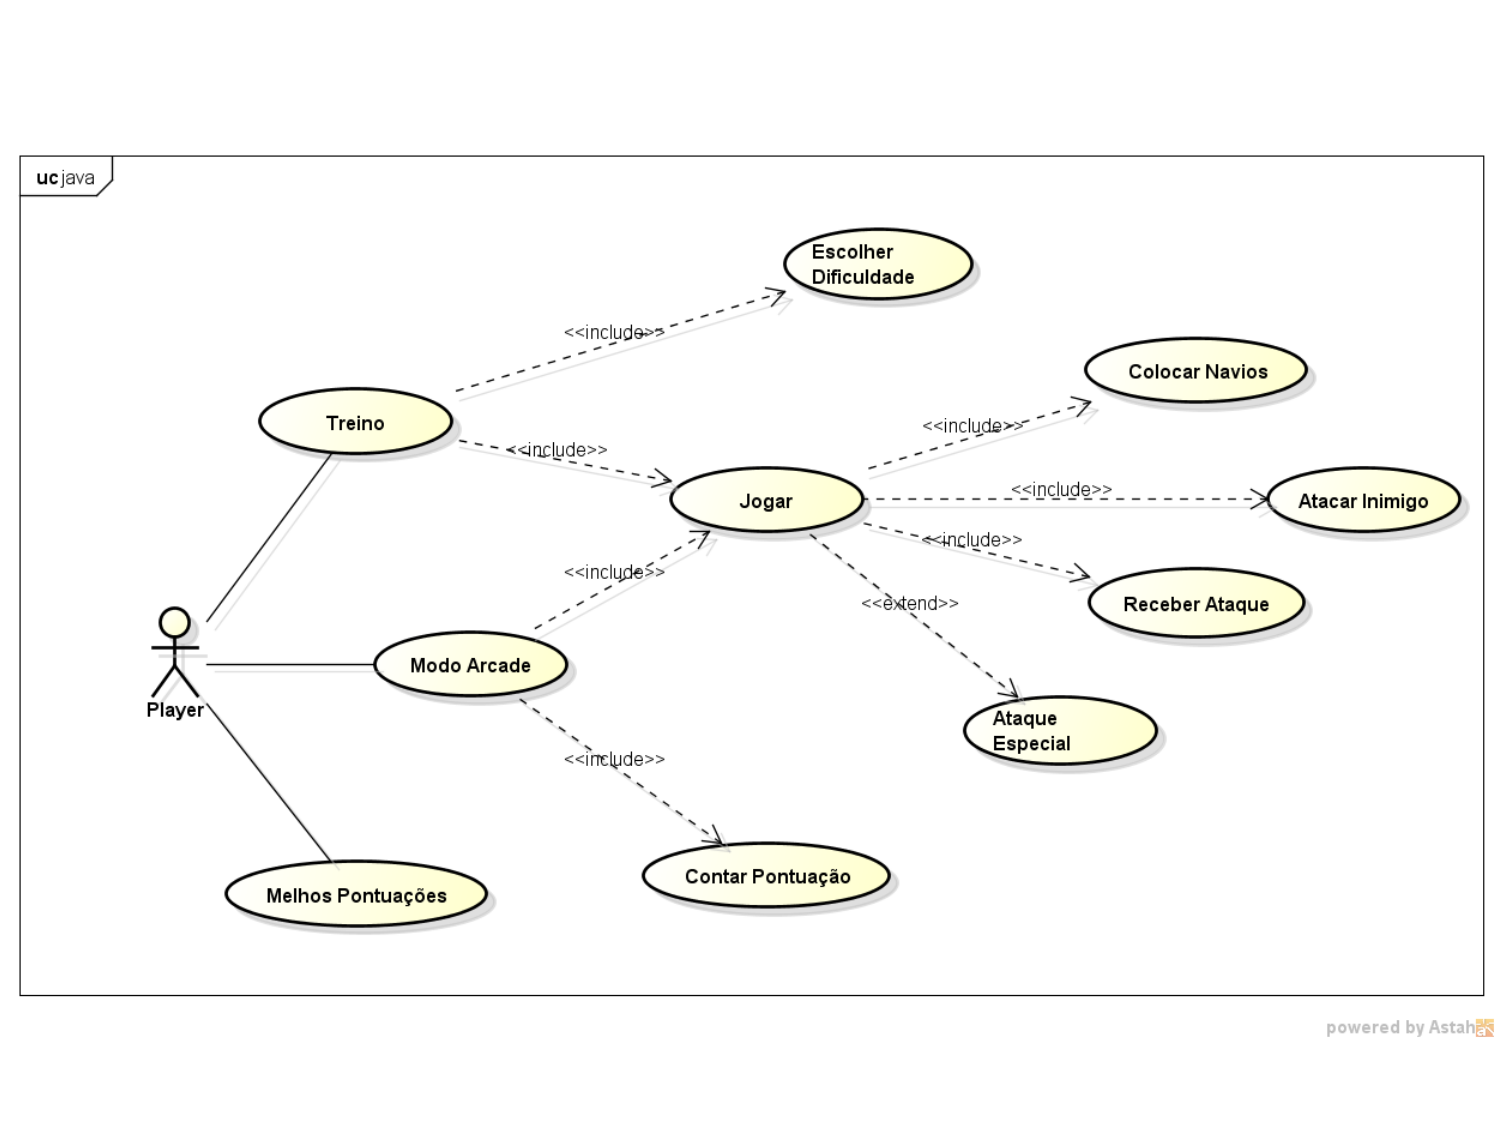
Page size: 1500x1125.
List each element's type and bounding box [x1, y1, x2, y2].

list [4, 140, 1500, 1044]
